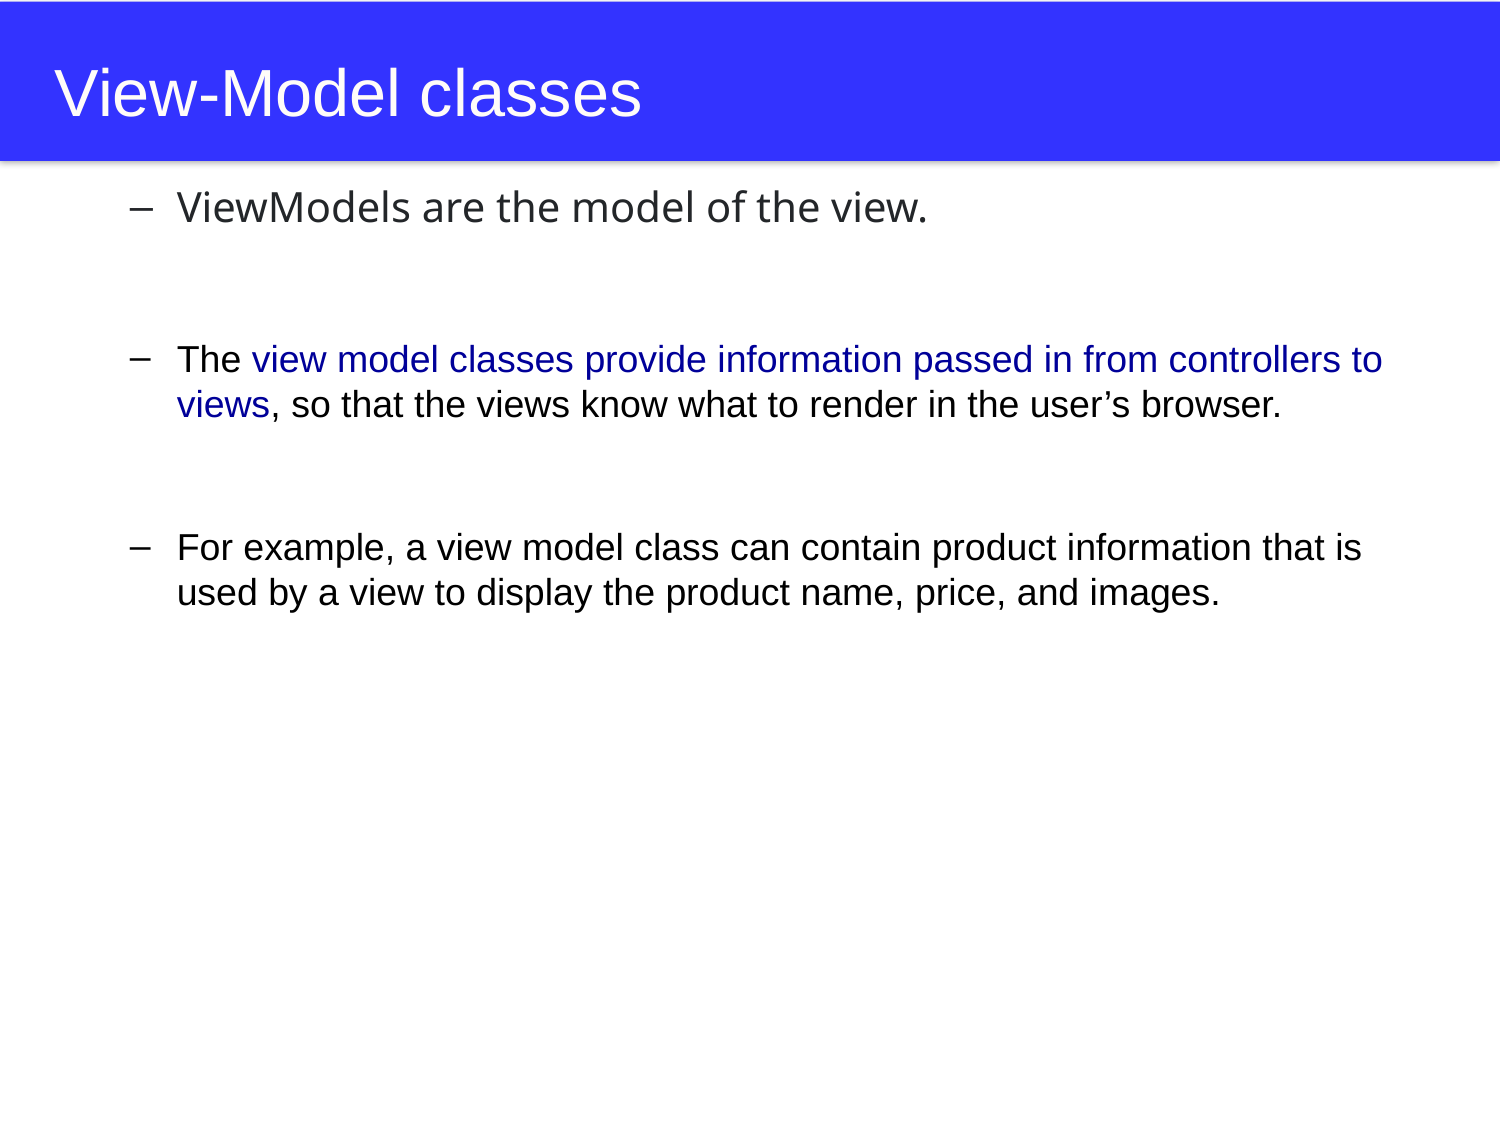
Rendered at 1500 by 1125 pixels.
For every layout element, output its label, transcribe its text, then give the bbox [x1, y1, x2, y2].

title View-Model classes [40, 42, 1467, 135]
list ViewModels are the model of the view. The view model classes provide information passed in from controllers to views, so that the views know what to render in the user’s browser. For example, a view model class can contain product information that is used by a view to display the product name, price, and images. [40, 173, 1465, 1091]
